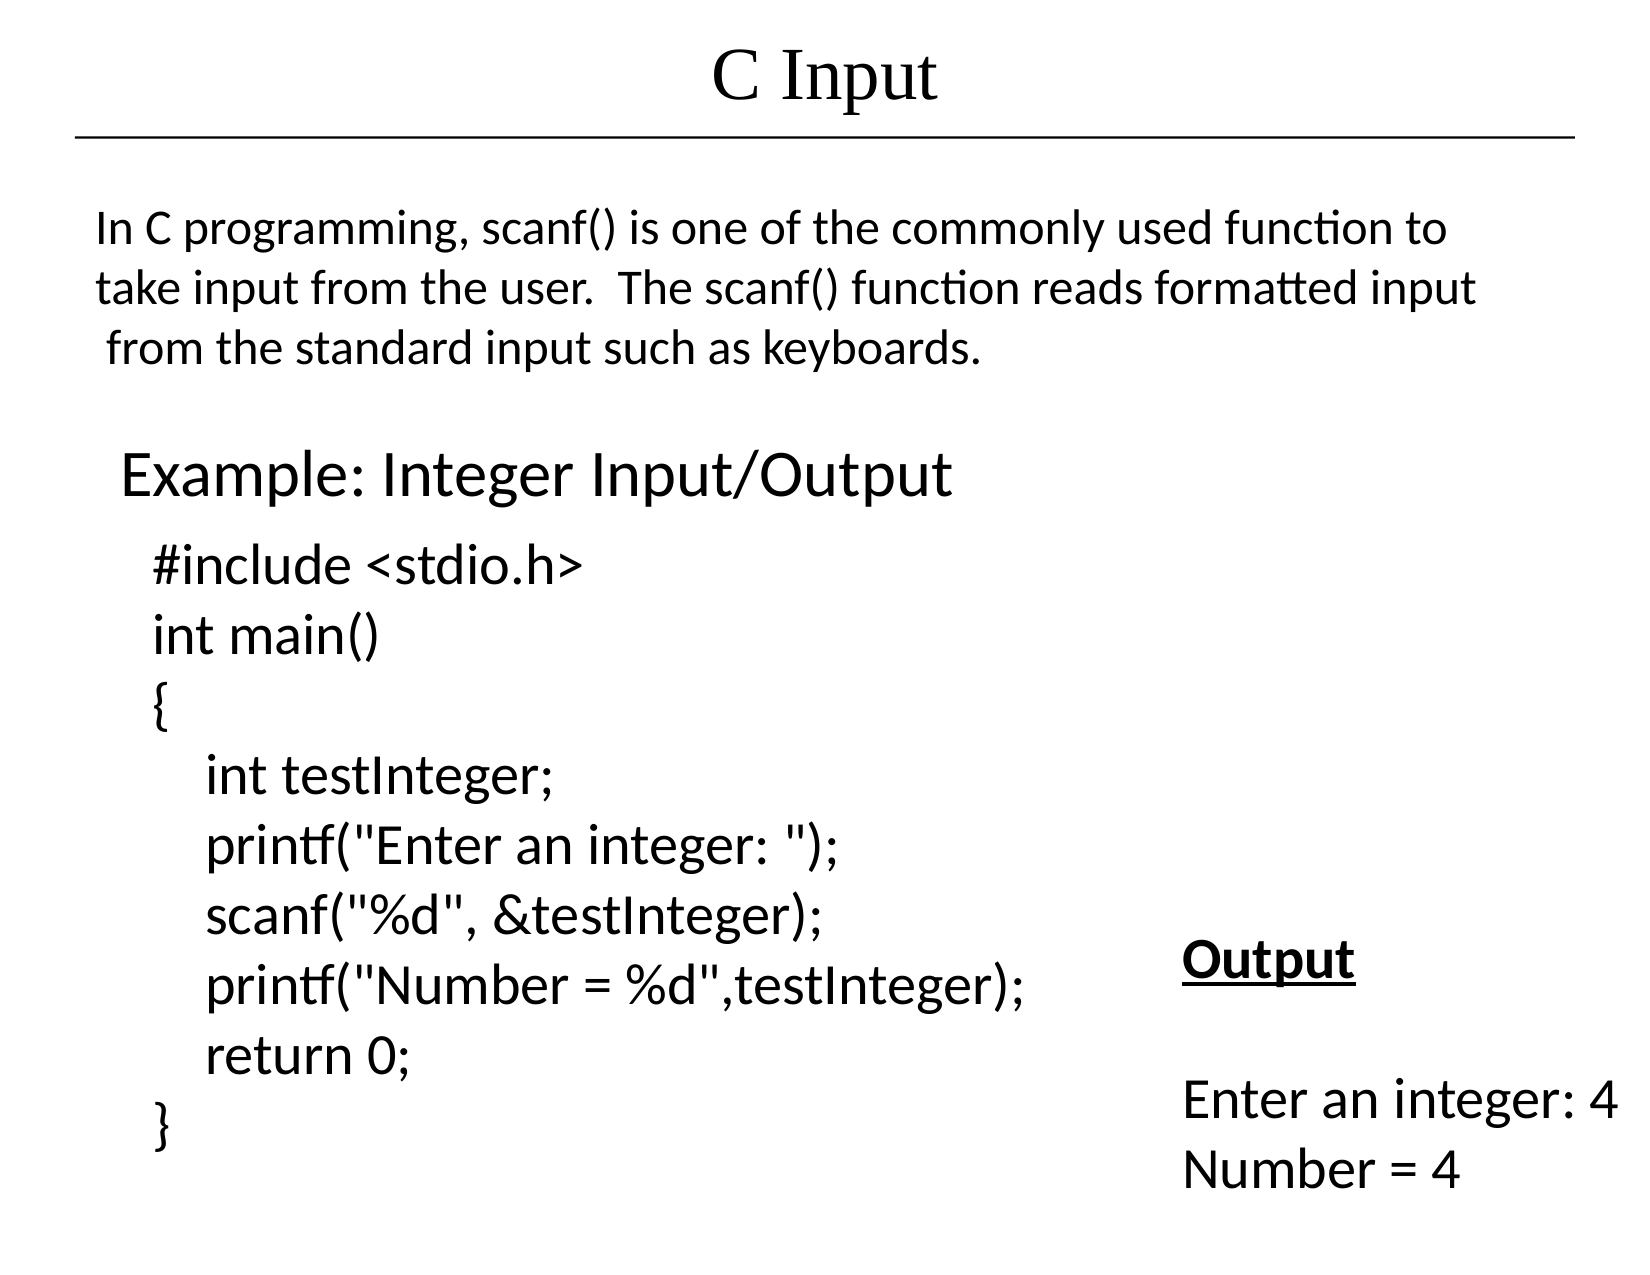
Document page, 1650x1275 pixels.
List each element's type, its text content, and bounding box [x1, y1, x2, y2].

text_box Example: Integer Input/Output [105, 422, 969, 518]
text_box In C programming, scanf() is one of the commonly used function to take input from the user. The scanf() function reads formatted input from the standard input such as keyboards. [80, 187, 1493, 383]
title C Input [72, 24, 1578, 120]
text_box Output Enter an integer: 4 Number = 4 [1167, 912, 1650, 1208]
text_box #include <stdio.h> int main() { int testInteger; printf("Enter an integer: "); scanf("%d", &testInteger); printf("Number = %d",testInteger); return 0; } [137, 518, 1100, 1164]
